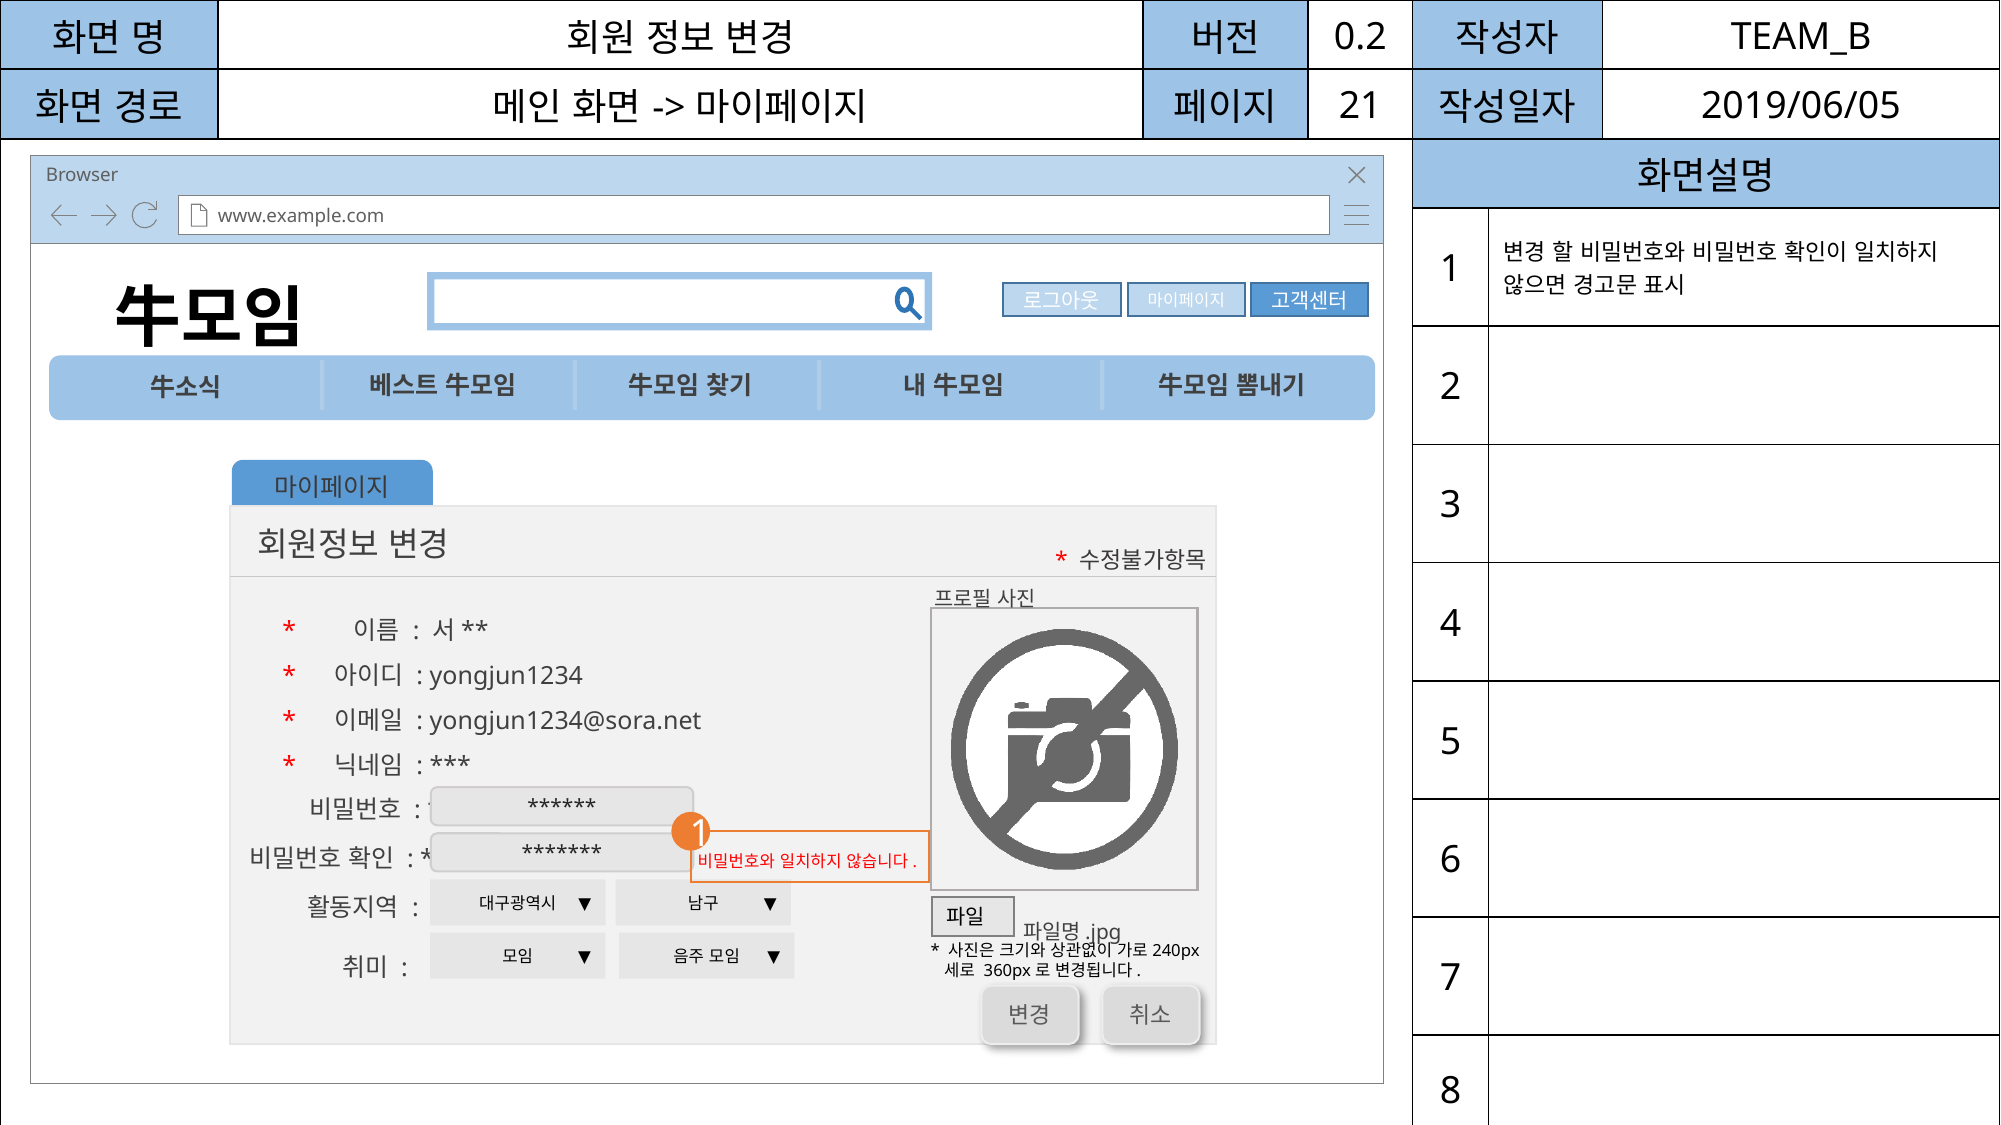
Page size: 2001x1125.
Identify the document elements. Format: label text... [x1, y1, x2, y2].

table_cell [1489, 563, 1999, 680]
table_cell 2 [1413, 327, 1488, 444]
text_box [430, 879, 810, 926]
table_cell [1489, 327, 1999, 444]
table_cell 변경 할 비밀번호와 비밀번호 확인이 일치하지 않으면 경고문 표시 [1489, 209, 1999, 325]
table_cell [1489, 1036, 1999, 1125]
table_header 화면 명 [1, 1, 217, 68]
table_cell 3 [1413, 445, 1488, 562]
table_cell 8 [1413, 1036, 1488, 1125]
table_cell 6 [1413, 800, 1488, 916]
table_cell [1, 140, 1412, 1125]
table_header TEAM_B [1603, 1, 1999, 68]
table_cell 작성일자 [1413, 70, 1602, 138]
table_cell 페이지 [1144, 70, 1307, 138]
table_cell 4 [1413, 563, 1488, 680]
table_cell 7 [1413, 918, 1488, 1034]
table_cell 1 [1413, 209, 1488, 325]
table_cell 화면 경로 [1, 70, 217, 138]
table_cell [1489, 682, 1999, 798]
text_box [430, 932, 814, 979]
table_cell [1489, 445, 1999, 562]
table_cell 21 [1309, 70, 1412, 138]
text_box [427, 271, 933, 331]
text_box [30, 155, 1384, 1084]
table_cell [1489, 800, 1999, 916]
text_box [1002, 283, 1369, 316]
table_header 0.2 [1309, 1, 1412, 68]
table_cell 5 [1413, 682, 1488, 798]
table_cell [1489, 918, 1999, 1034]
table_cell 2019/06/05 [1603, 70, 1999, 138]
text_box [49, 355, 1376, 421]
table_cell 메인 화면->마이페이지 [219, 70, 1142, 138]
table_header 회원 정보 변경 [219, 1, 1142, 68]
table_cell 화면설명 [1413, 140, 1999, 207]
table_header 버전 [1144, 1, 1307, 68]
table_header 작성자 [1413, 1, 1602, 68]
